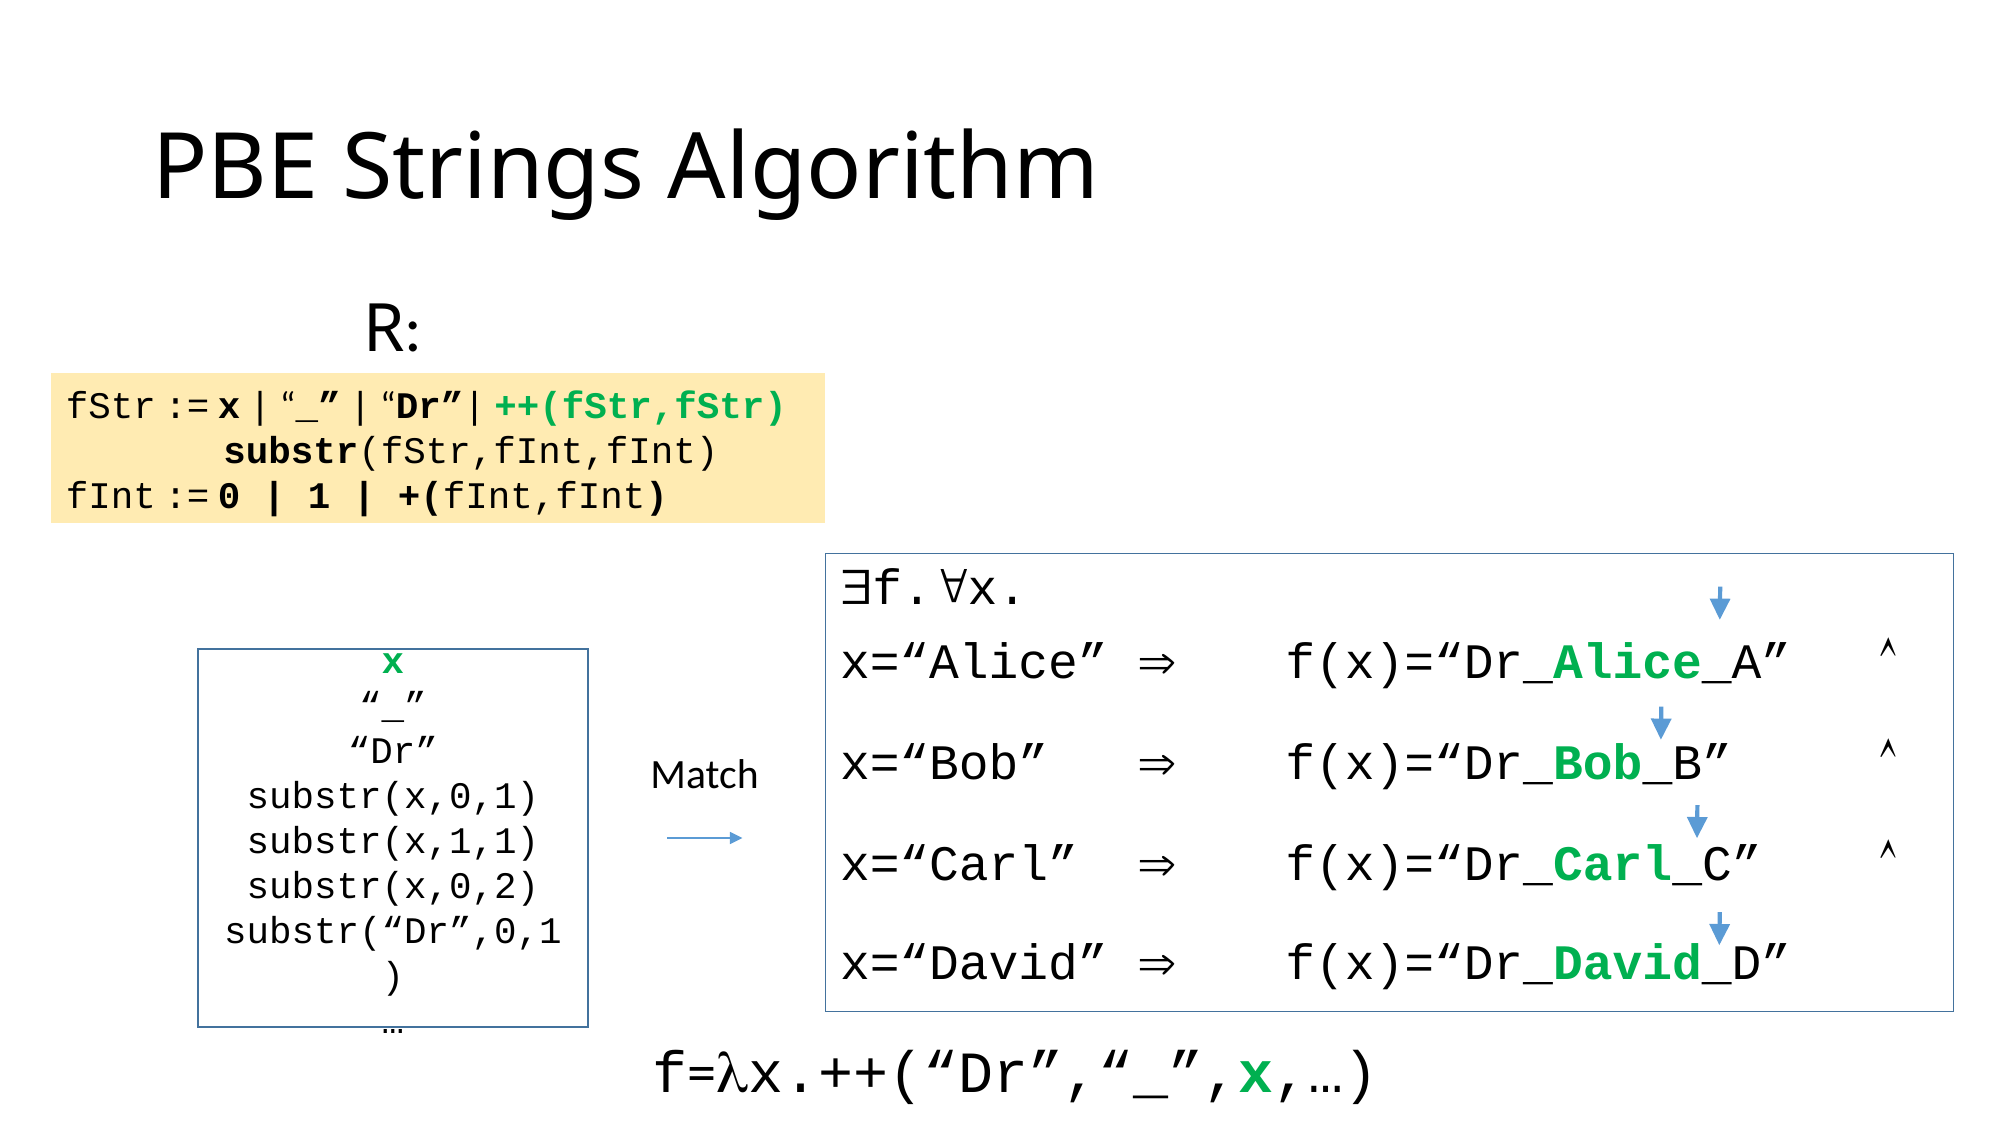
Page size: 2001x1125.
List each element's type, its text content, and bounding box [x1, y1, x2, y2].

text_box Match [635, 739, 774, 805]
text_box fStr := x | “_” | “Dr”| ++(fStr,fStr) substr(fStr,fInt,fInt) fInt := 0 | 1 | +(fInt,fInt) [51, 373, 825, 523]
text_box f=lx.++(“Dr”,“_”,x,…) [637, 1027, 1394, 1112]
list f.x. x=“Alice”  f(x)=“Dr_Alice_A”  x=“Bob”  f(x)=“Dr_Bob_B”  x=“Carl”  f(x)=“Dr_Carl_C”  x=“David”  f(x)=“Dr_David_D” [825, 553, 1954, 1012]
text_box R: [348, 277, 438, 372]
text_box x “_” “Dr” substr(x,0,1) substr(x,1,1) substr(x,0,2) substr(“Dr”,0,1) … [197, 648, 589, 1028]
title PBE Strings Algorithm [137, 59, 1863, 278]
